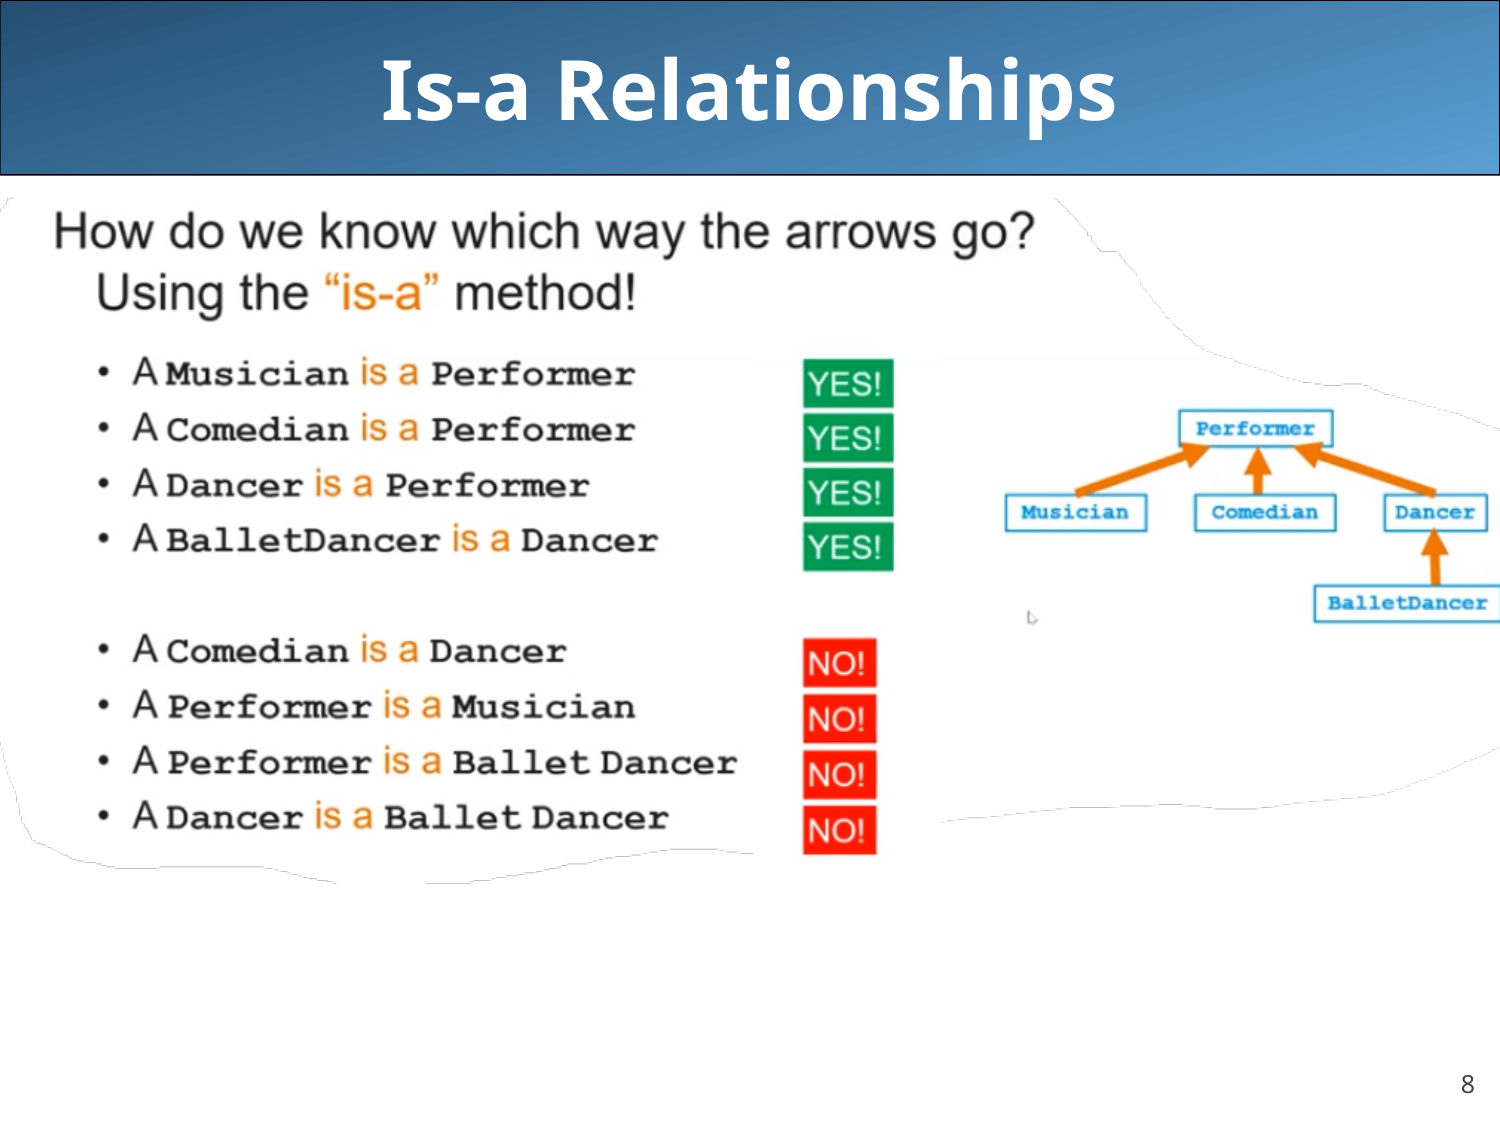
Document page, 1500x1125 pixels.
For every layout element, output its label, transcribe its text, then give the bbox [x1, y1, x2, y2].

picture [0, 197, 1500, 885]
title Is-a Relationships [74, 0, 1426, 138]
